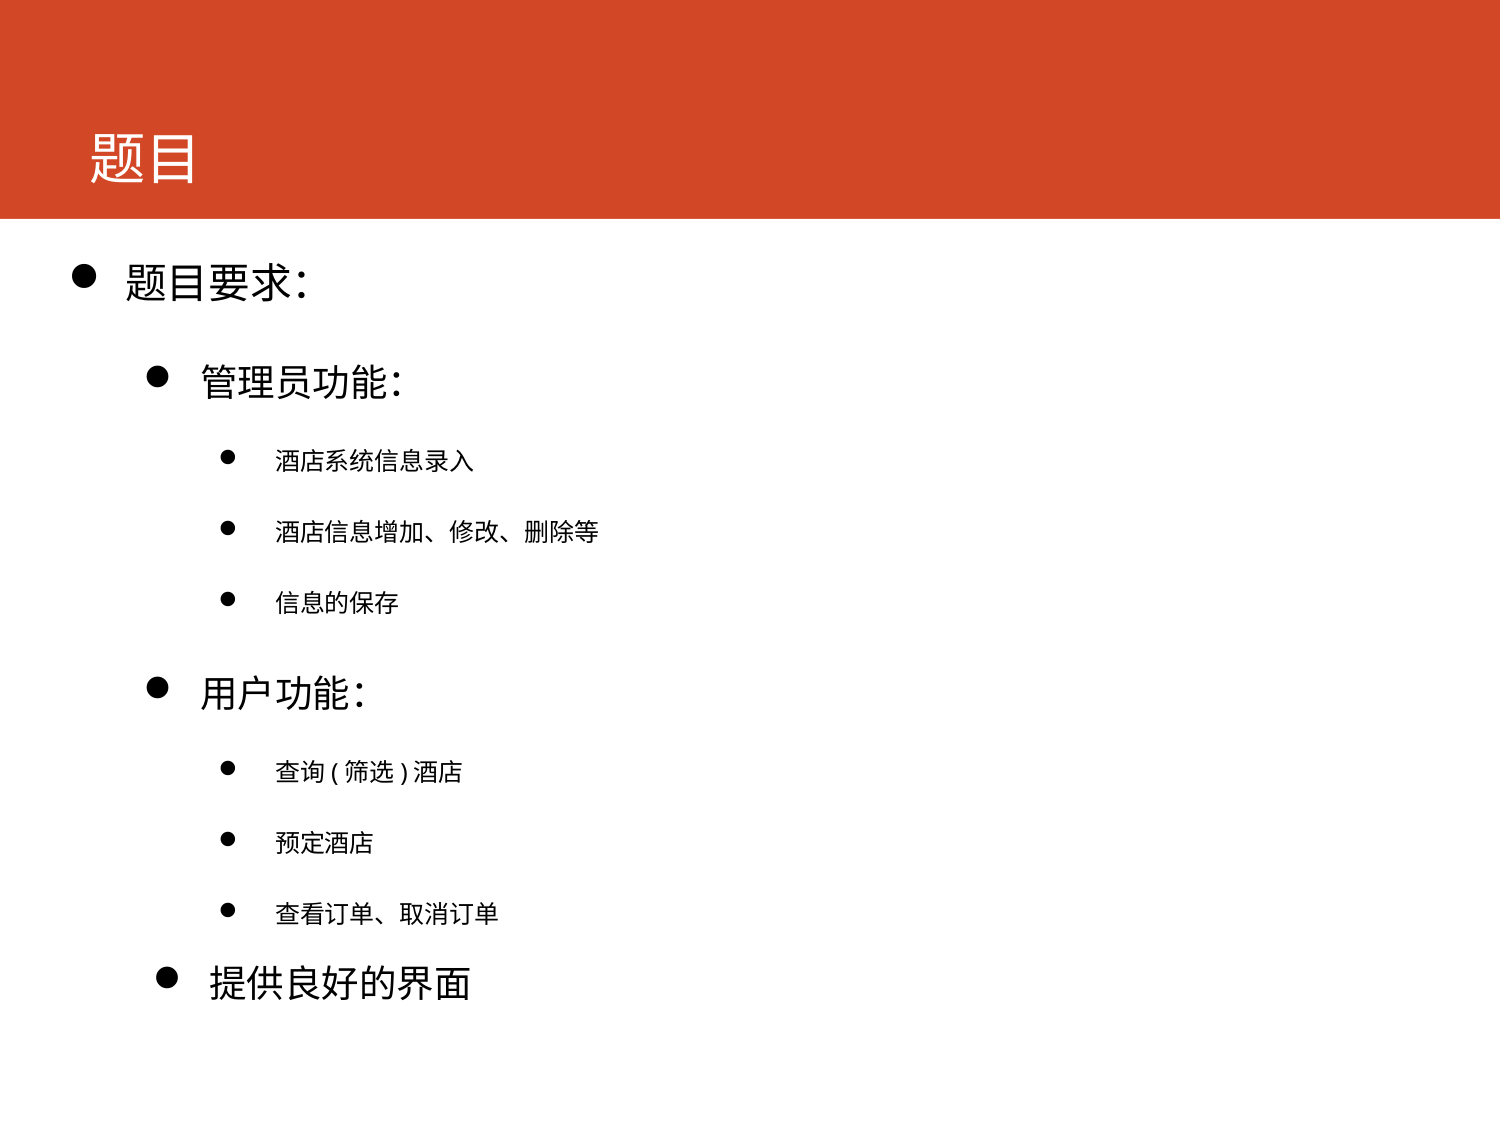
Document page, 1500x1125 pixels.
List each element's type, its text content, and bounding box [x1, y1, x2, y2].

title 题目 [74, 0, 1397, 199]
list 题目要求： 管理员功能： 酒店系统信息录入 酒店信息增加、修改、删除等 信息的保存 用户功能： 查询(筛选)酒店 预定酒店 查看订单、取消订单 提供良好的界面 [53, 224, 1478, 1075]
